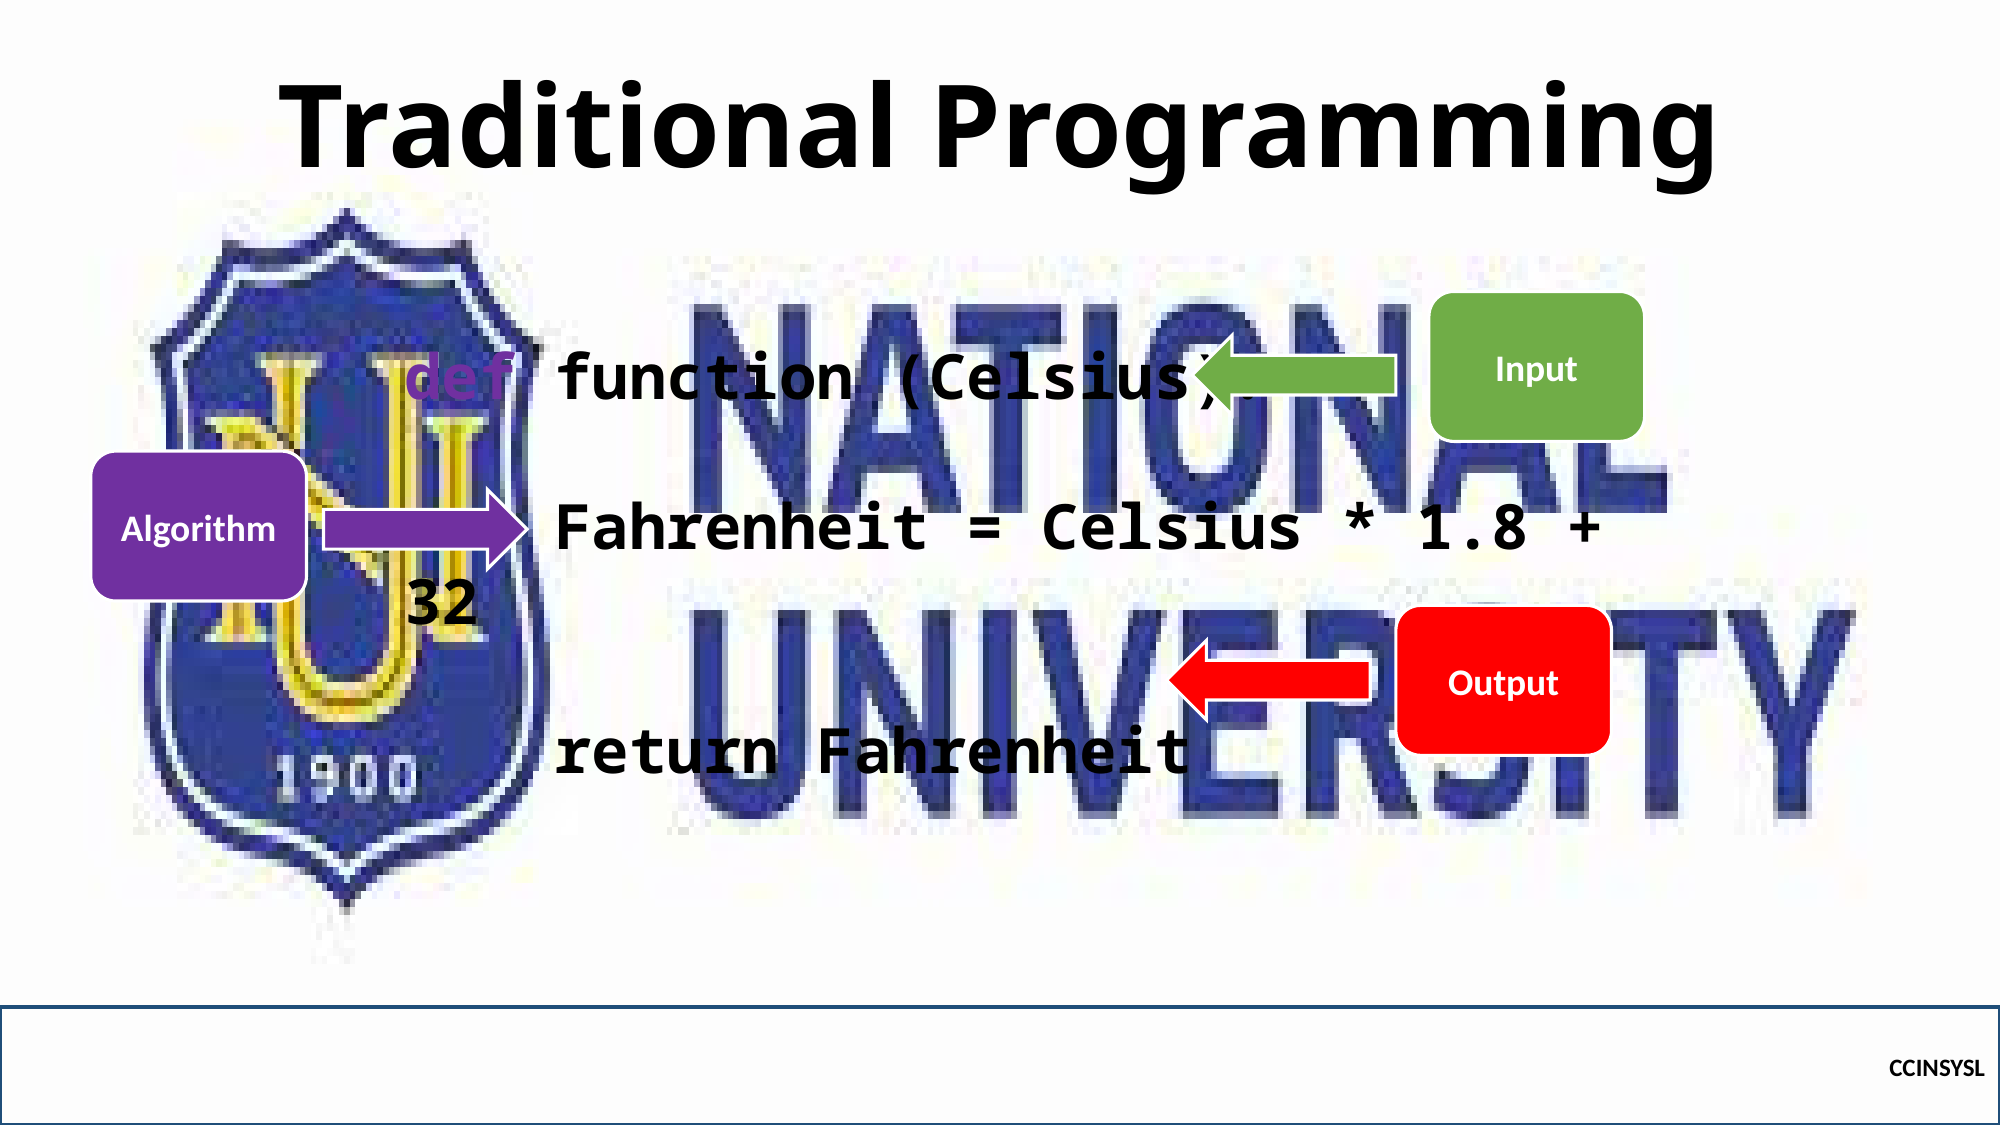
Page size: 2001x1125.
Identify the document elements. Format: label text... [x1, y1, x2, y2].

picture [0, 0, 2000, 1007]
text_box [1164, 636, 1372, 724]
text_box Output [1394, 603, 1614, 757]
text_box Input [1427, 289, 1647, 444]
text_box def function (Celsius): Fahrenheit = Celsius * 1.8 + 32 return Fahrenheit [389, 329, 1678, 794]
text_box [321, 485, 530, 573]
footer CCINSYSL [0, 1007, 2000, 1125]
title Traditional Programming [249, 81, 1750, 200]
text_box Algorithm [89, 449, 309, 603]
text_box [1189, 331, 1398, 419]
